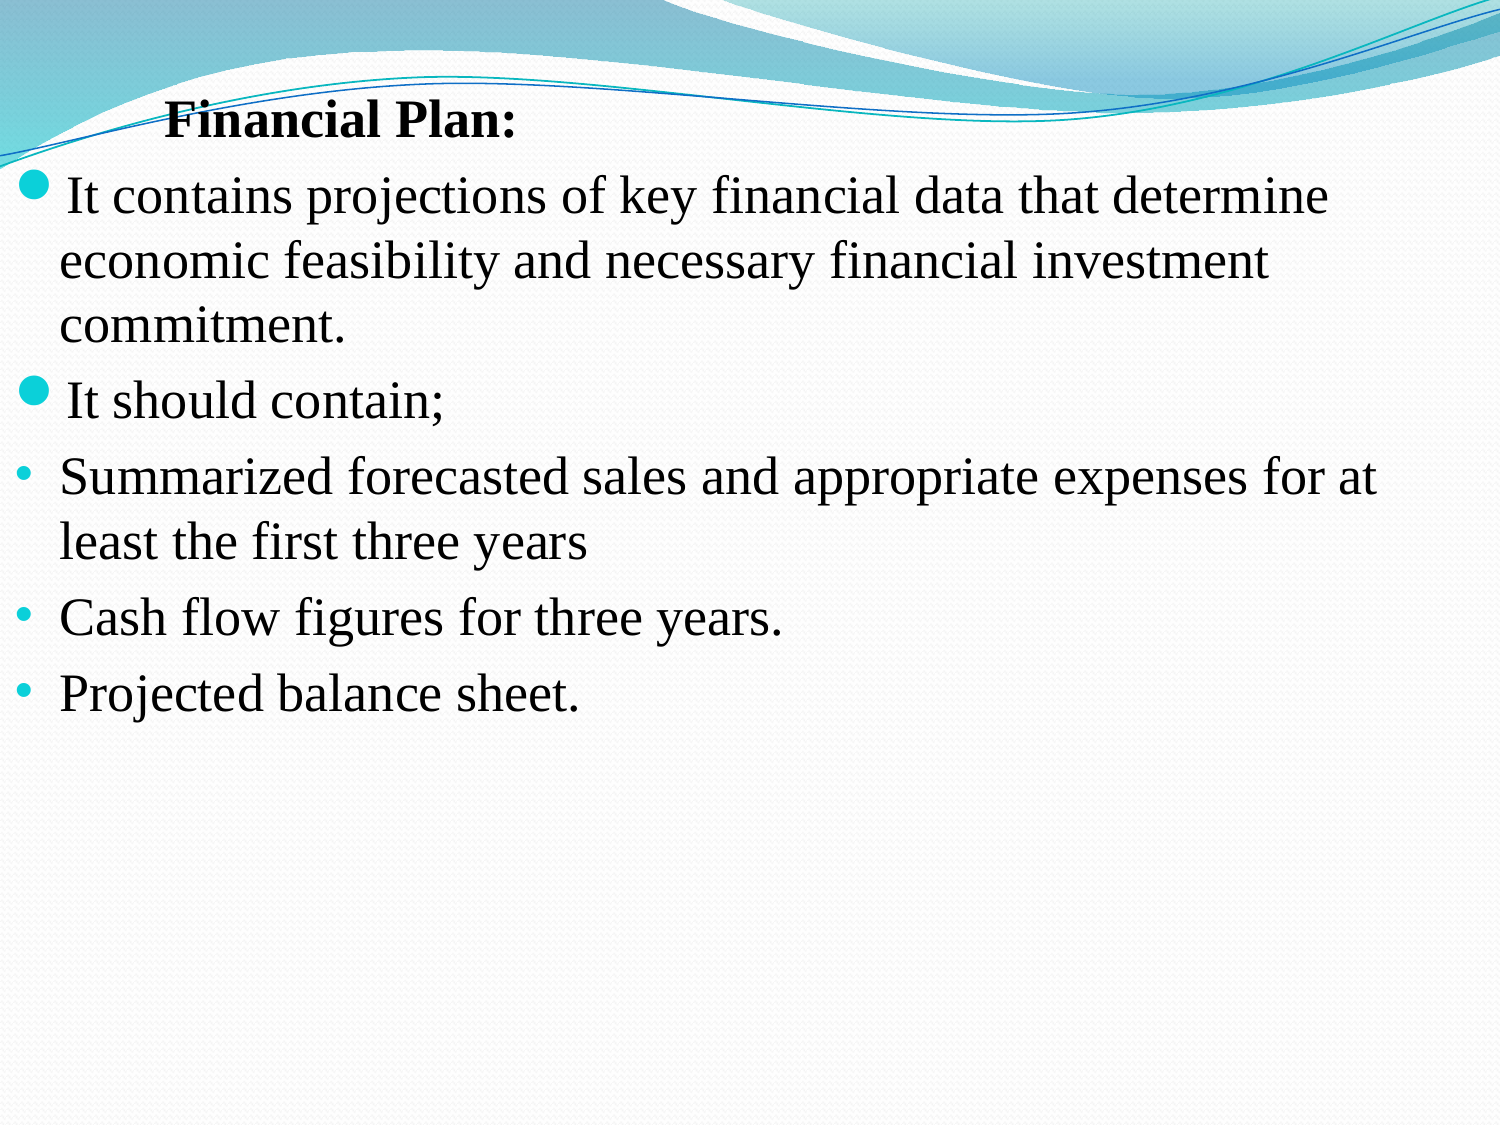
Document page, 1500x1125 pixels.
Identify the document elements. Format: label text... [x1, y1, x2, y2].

list Financial Plan: It contains projections of key financial data that determine economic feasibility and necessary financial investment commitment. It should contain; Summarized forecasted sales and appropriate expenses for at least the first three years Cash flow figures for three years. Projected balance sheet. [0, 0, 1500, 1125]
